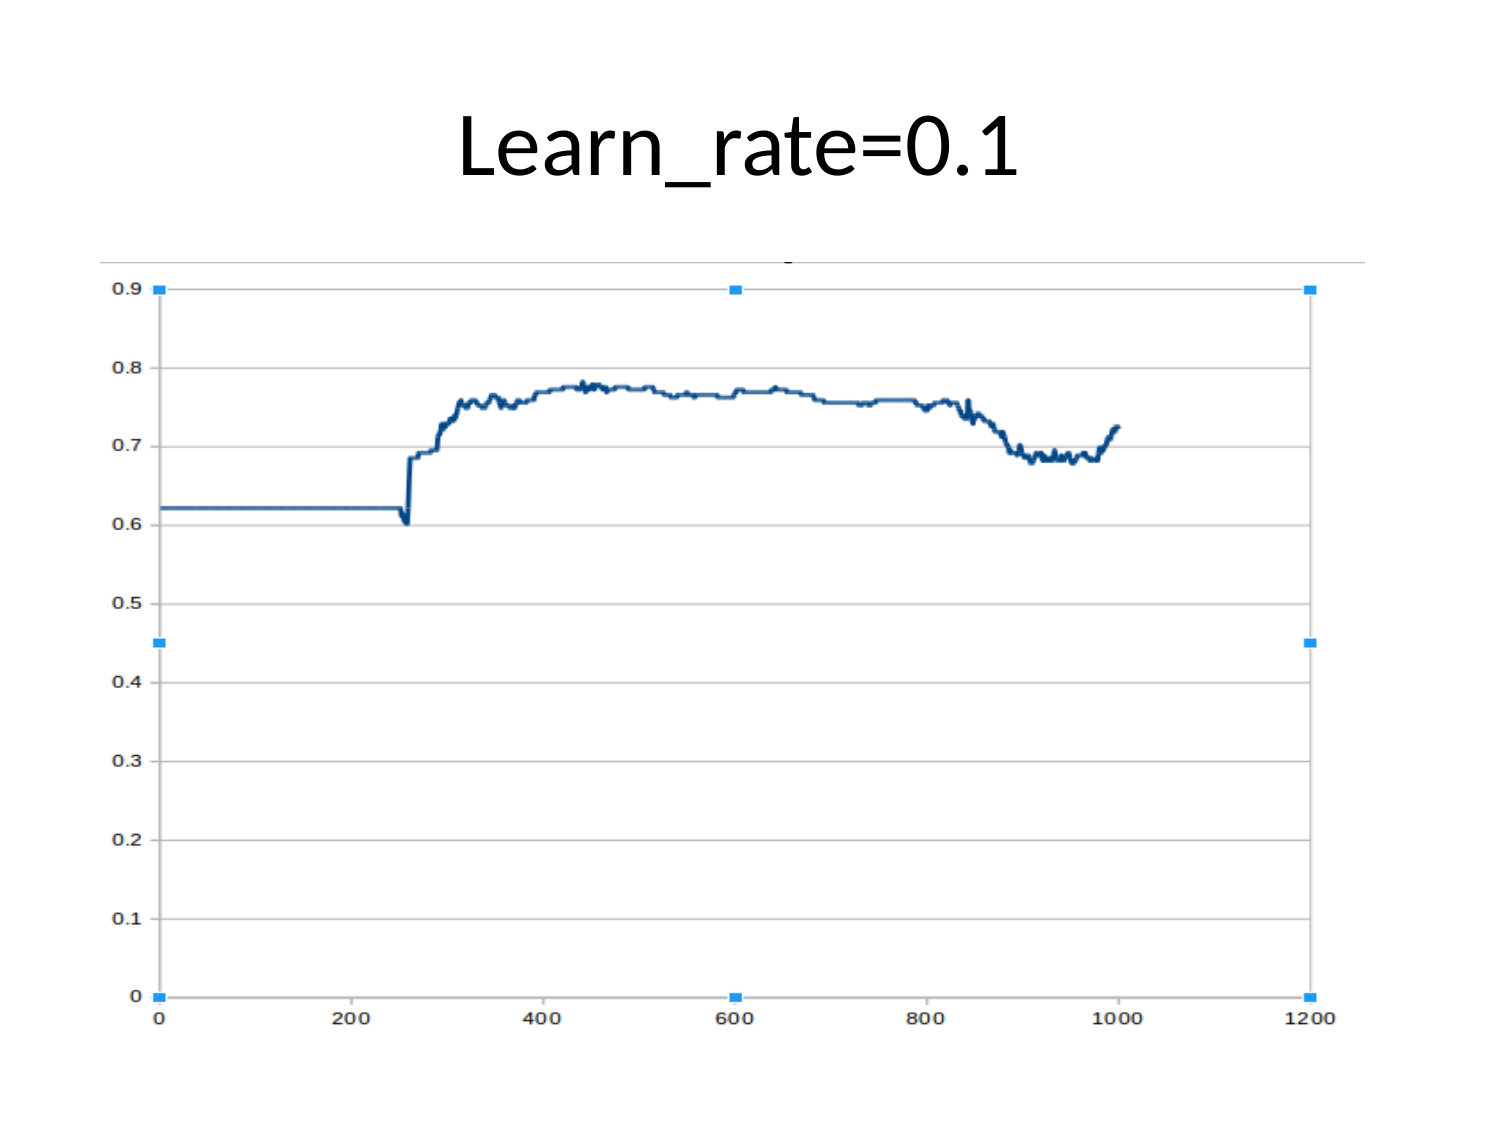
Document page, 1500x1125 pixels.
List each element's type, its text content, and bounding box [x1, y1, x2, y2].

title Learn_rate=0.1 [75, 45, 1425, 233]
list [100, 262, 1365, 1036]
